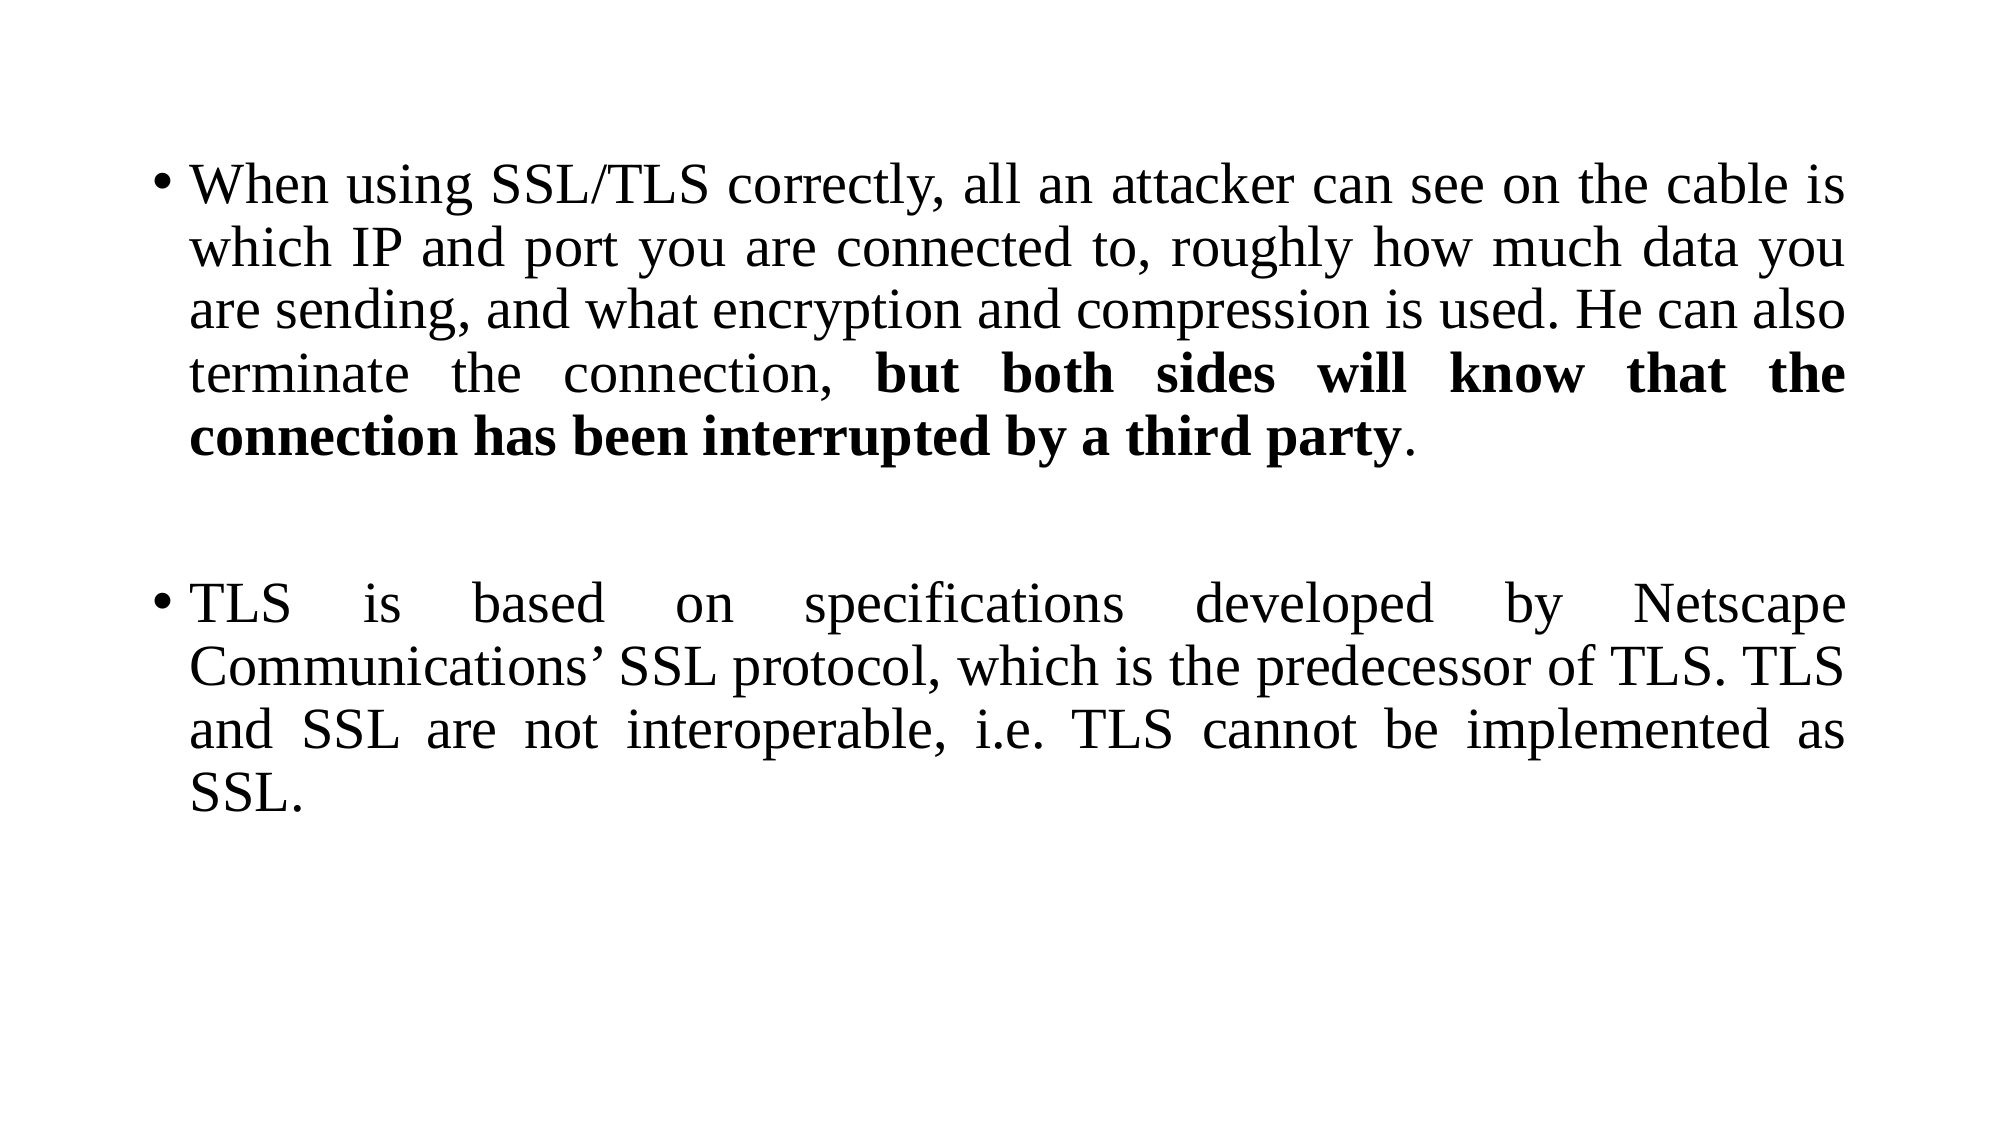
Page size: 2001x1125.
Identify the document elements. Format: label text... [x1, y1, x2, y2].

list When using SSL/TLS correctly, all an attacker can see on the cable is which IP and port you are connected to, roughly how much data you are sending, and what encryption and compression is used. He can also terminate the connection, but both sides will know that the connection has been interrupted by a third party. TLS is based on specifications developed by Netscape Communications’ SSL protocol, which is the predecessor of TLS. TLS and SSL are not interoperable, i.e. TLS cannot be implemented as SSL. [137, 145, 1863, 1014]
